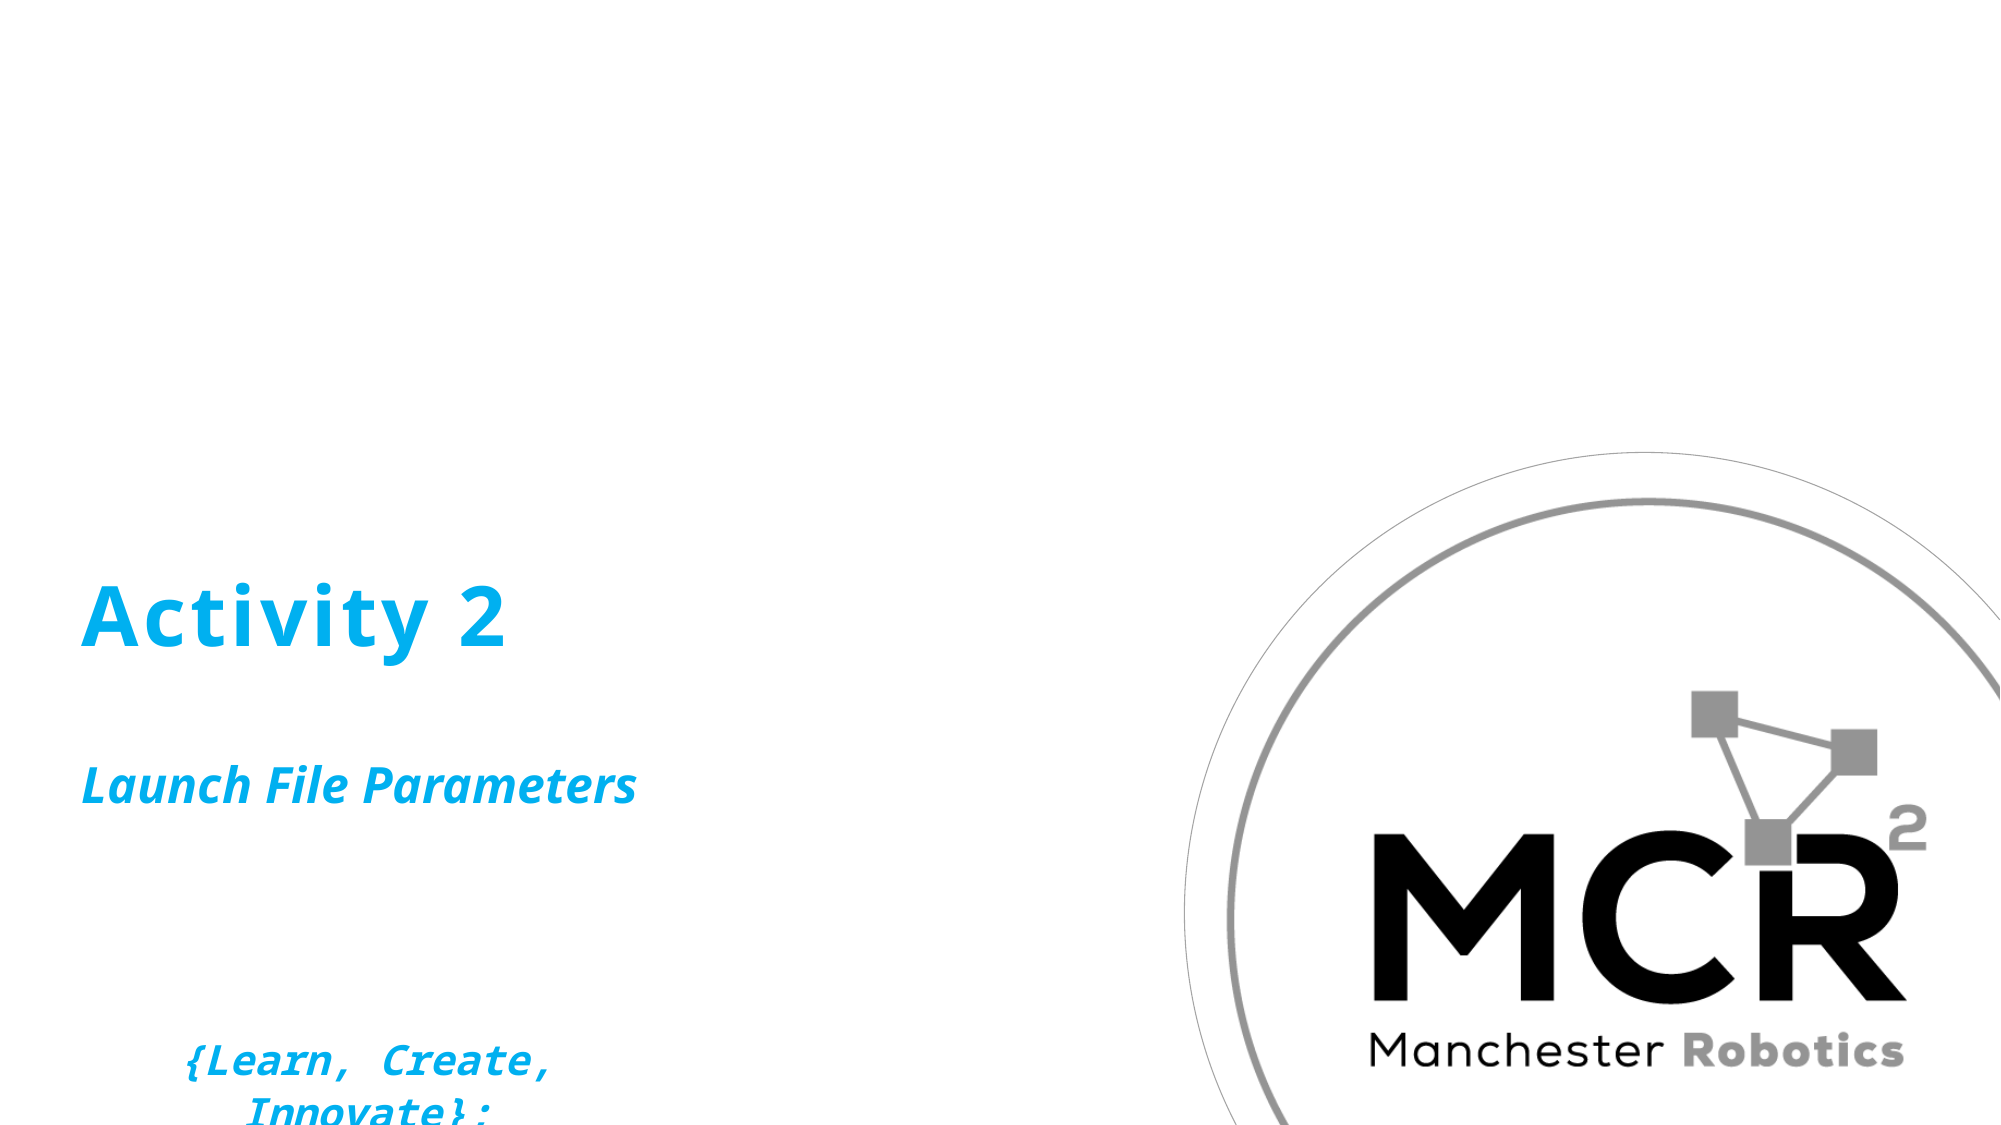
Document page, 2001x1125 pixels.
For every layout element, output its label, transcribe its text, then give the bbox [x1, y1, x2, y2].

subtitle Launch File Parameters [66, 753, 667, 898]
title Activity 2 [66, 453, 667, 671]
